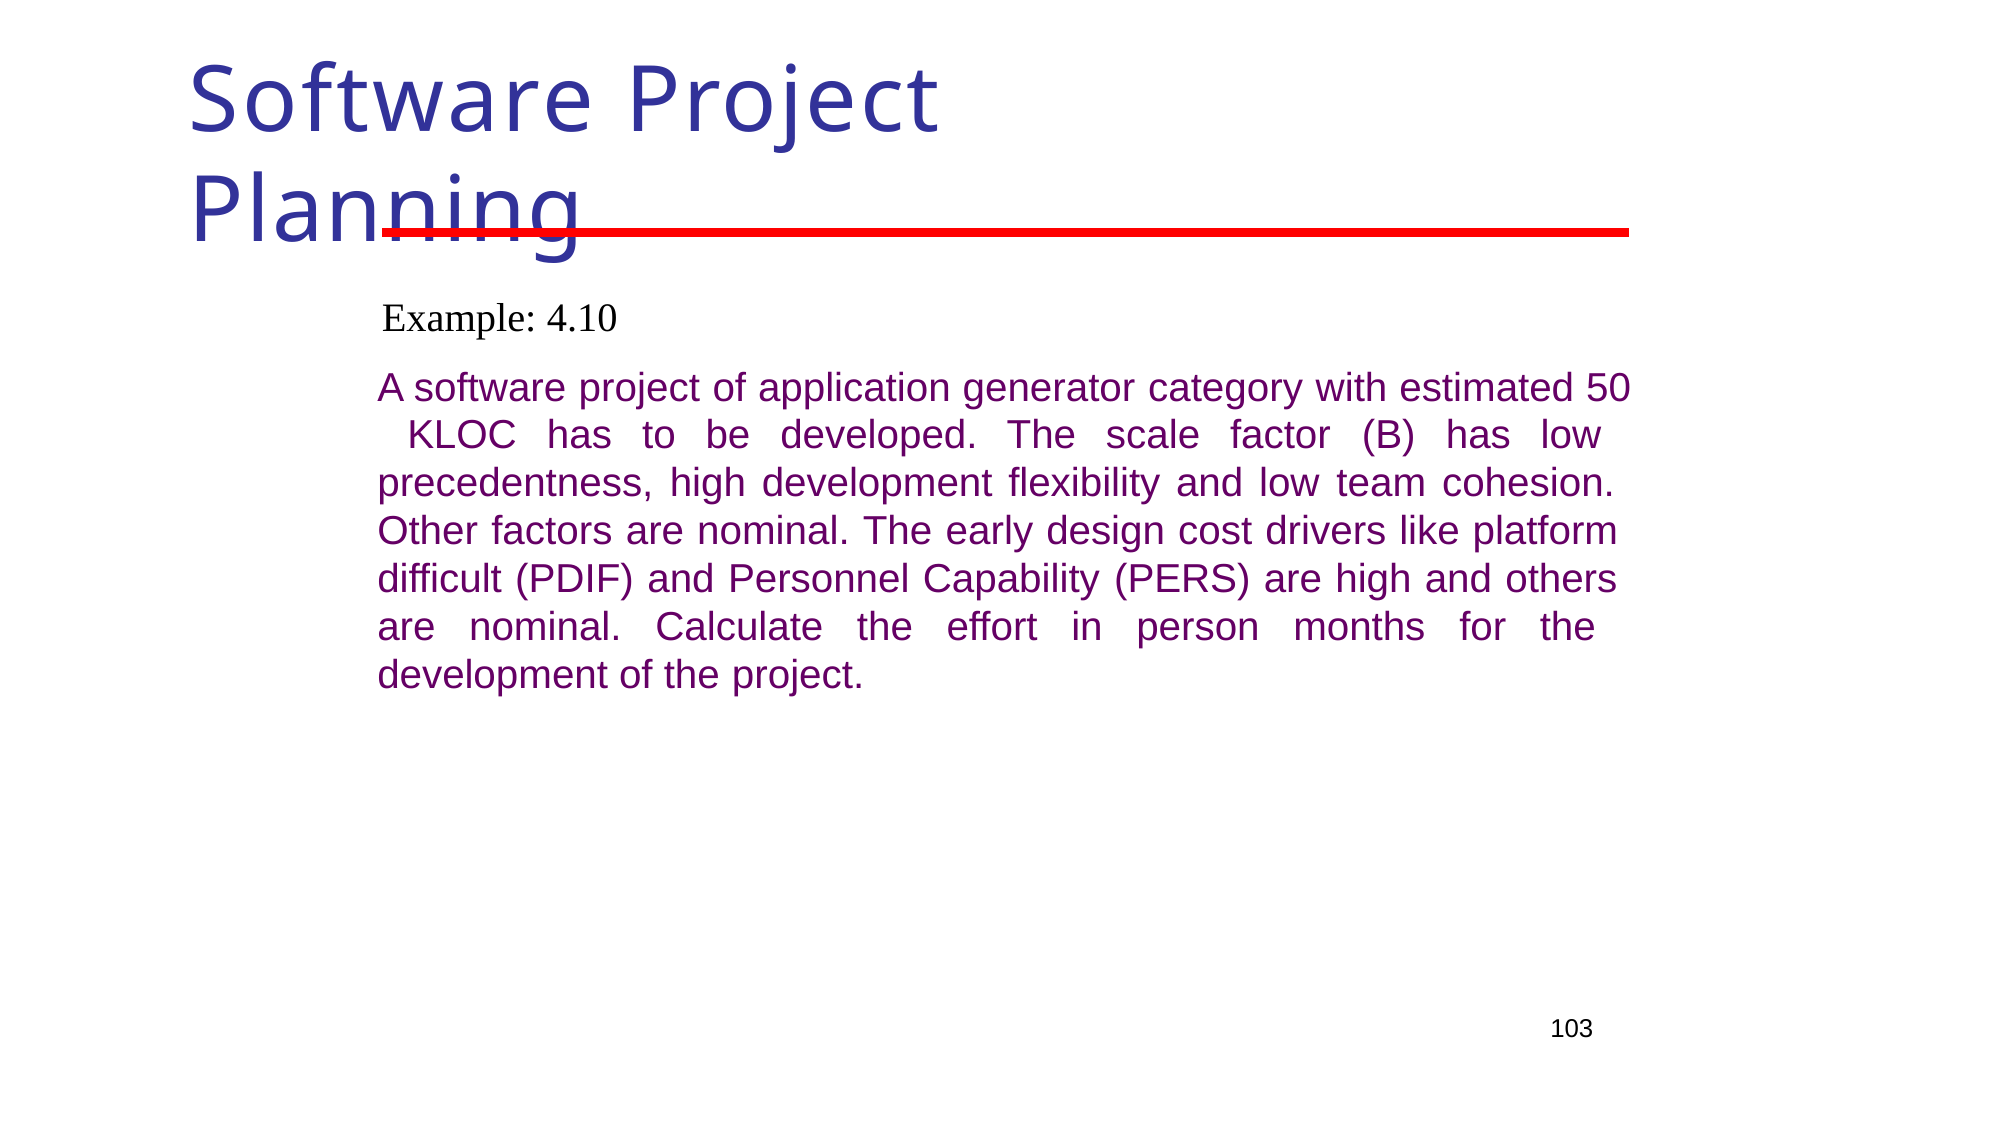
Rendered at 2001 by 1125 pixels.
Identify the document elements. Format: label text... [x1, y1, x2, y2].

title Software Project Planning [186, 38, 1347, 261]
text_box 103 [1546, 1016, 1598, 1044]
text_box Example: 4.10 A software project of application generator category with estimated 50 KLOC has to be developed. The scale factor (B) has low precedentness, high development flexibility and low team cohesion. Other factors are nominal. The early design cost drivers like platform difficult (PDIF) and Personnel Capability (PERS) are high and others are nominal. Calculate the effort in person months for the development of the project. [375, 264, 1632, 699]
